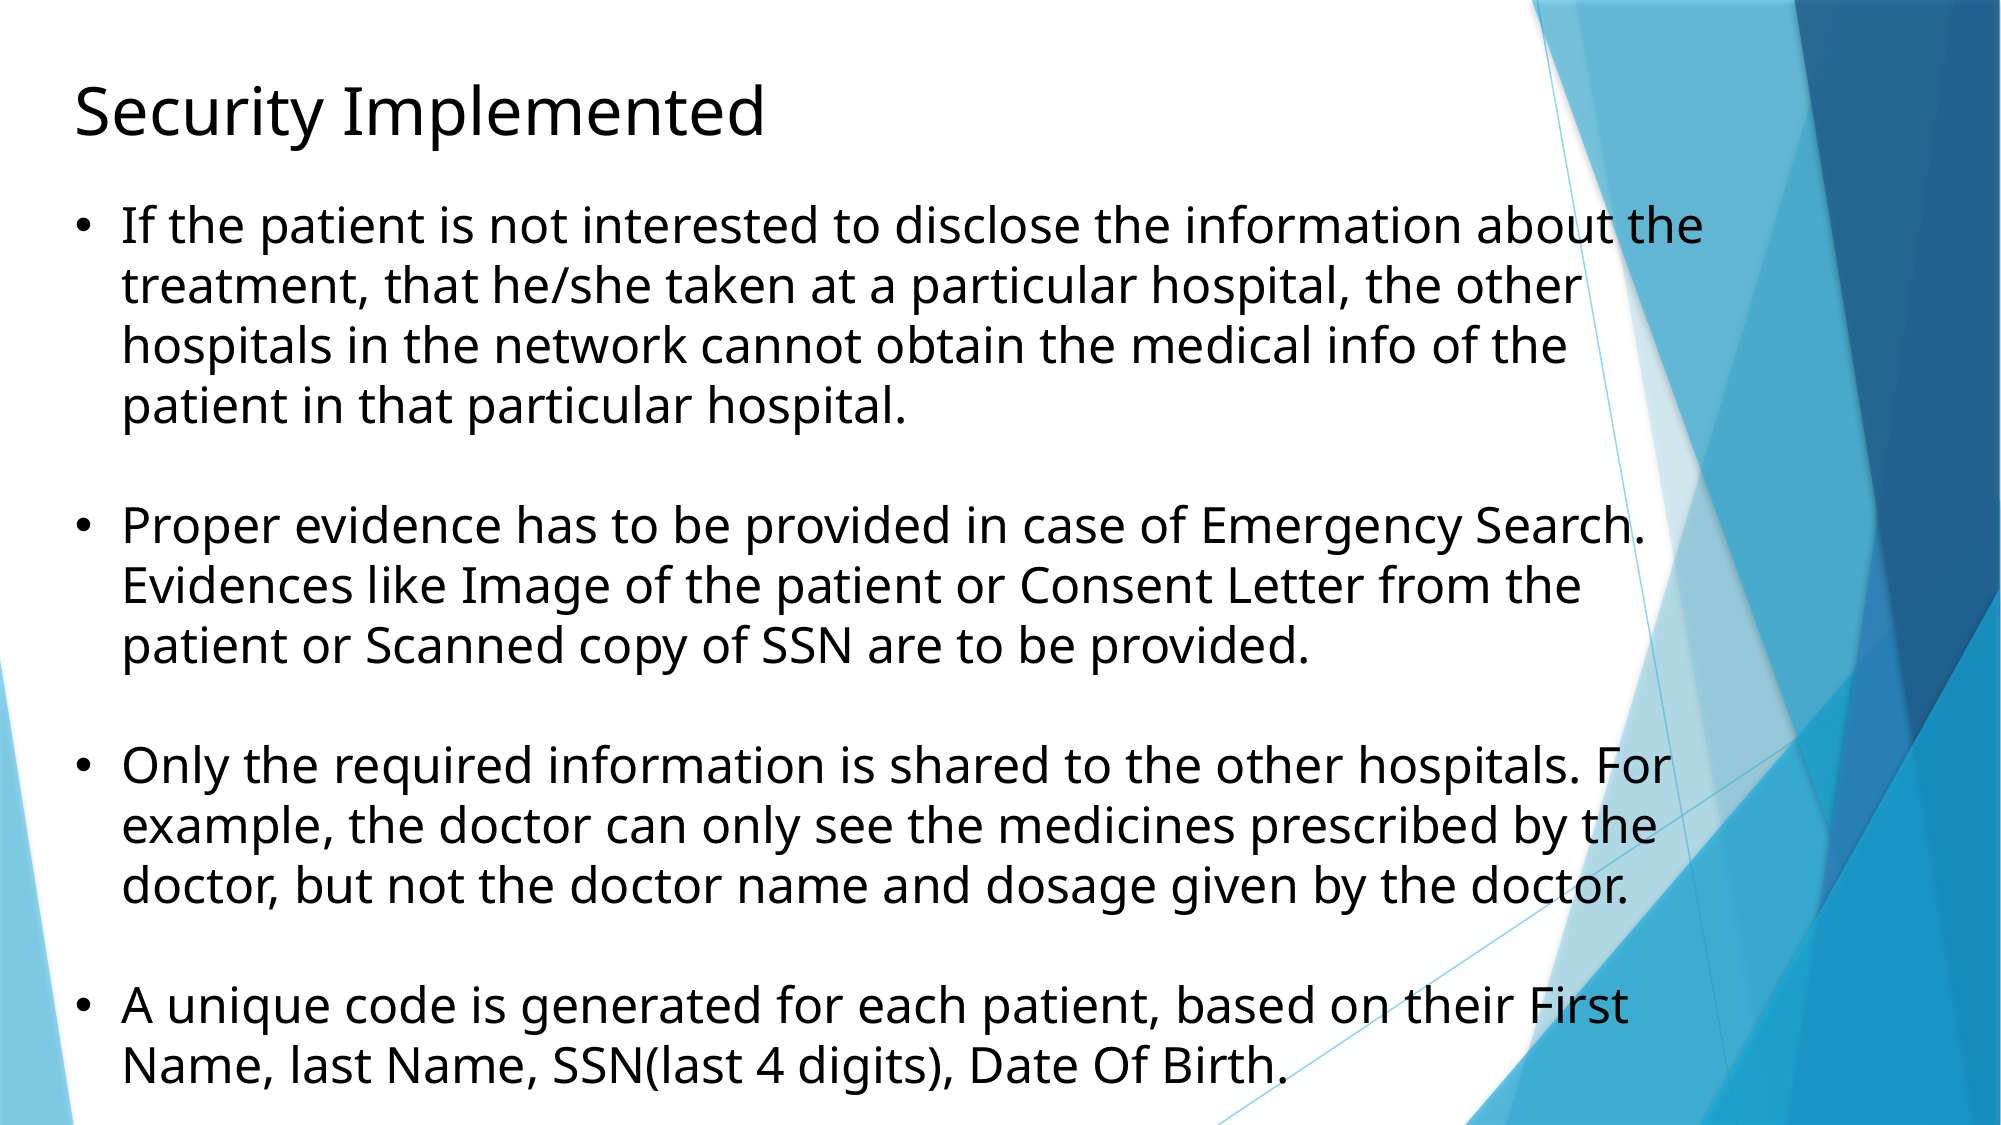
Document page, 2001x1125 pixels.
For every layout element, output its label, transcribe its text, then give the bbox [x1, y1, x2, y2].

text_box Security Implemented If the patient is not interested to disclose the information about the treatment, that he/she taken at a particular hospital, the other hospitals in the network cannot obtain the medical info of the patient in that particular hospital. Proper evidence has to be provided in case of Emergency Search. Evidences like Image of the patient or Consent Letter from the patient or Scanned copy of SSN are to be provided. Only the required information is shared to the other hospitals. For example, the doctor can only see the medicines prescribed by the doctor, but not the doctor name and dosage given by the doctor. A unique code is generated for each patient, based on their First Name, last Name, SSN(last 4 digits), Date Of Birth. [59, 61, 1751, 1125]
